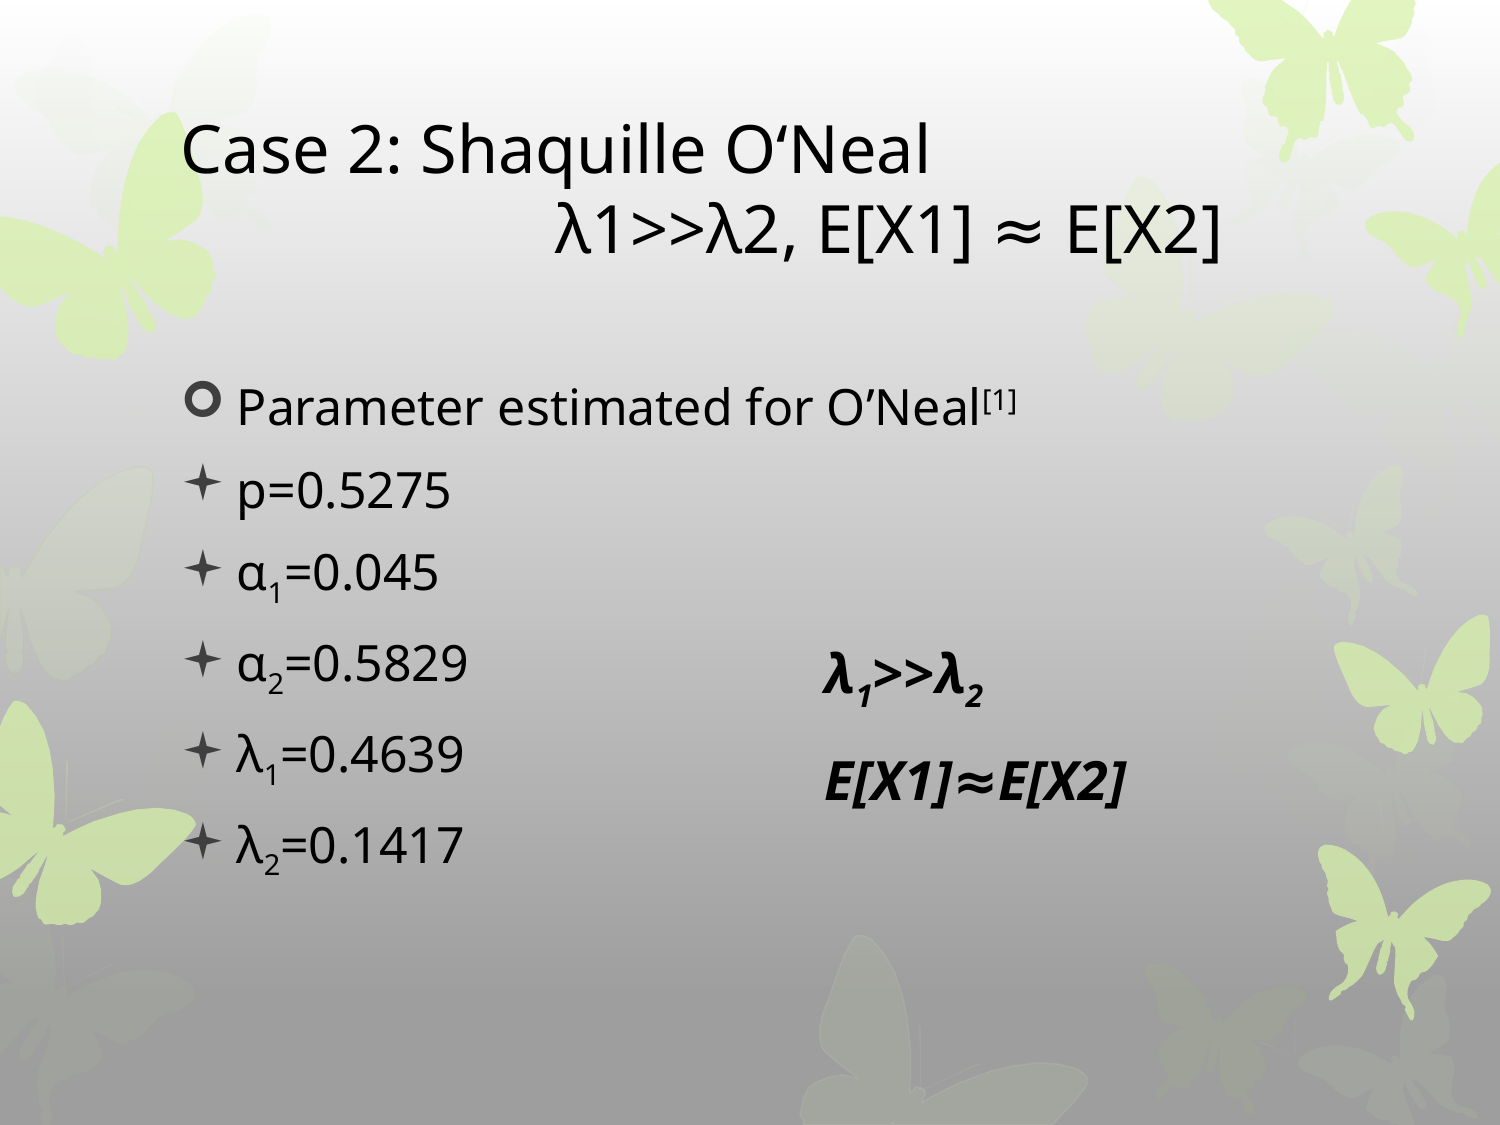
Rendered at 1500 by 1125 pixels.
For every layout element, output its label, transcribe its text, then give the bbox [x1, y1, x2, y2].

text_box λ1>>λ2 E[X1]≈E[X2] [809, 595, 1143, 916]
list Parameter estimated for O’Neal[1] p=0.5275 α1=0.045 α2=0.5829 λ1=0.4639 λ2=0.1417 [165, 296, 1335, 961]
title Case 2: Shaquille O‘Neal λ1>>λ2, E[X1] ≈ E[X2] [165, 110, 1335, 263]
